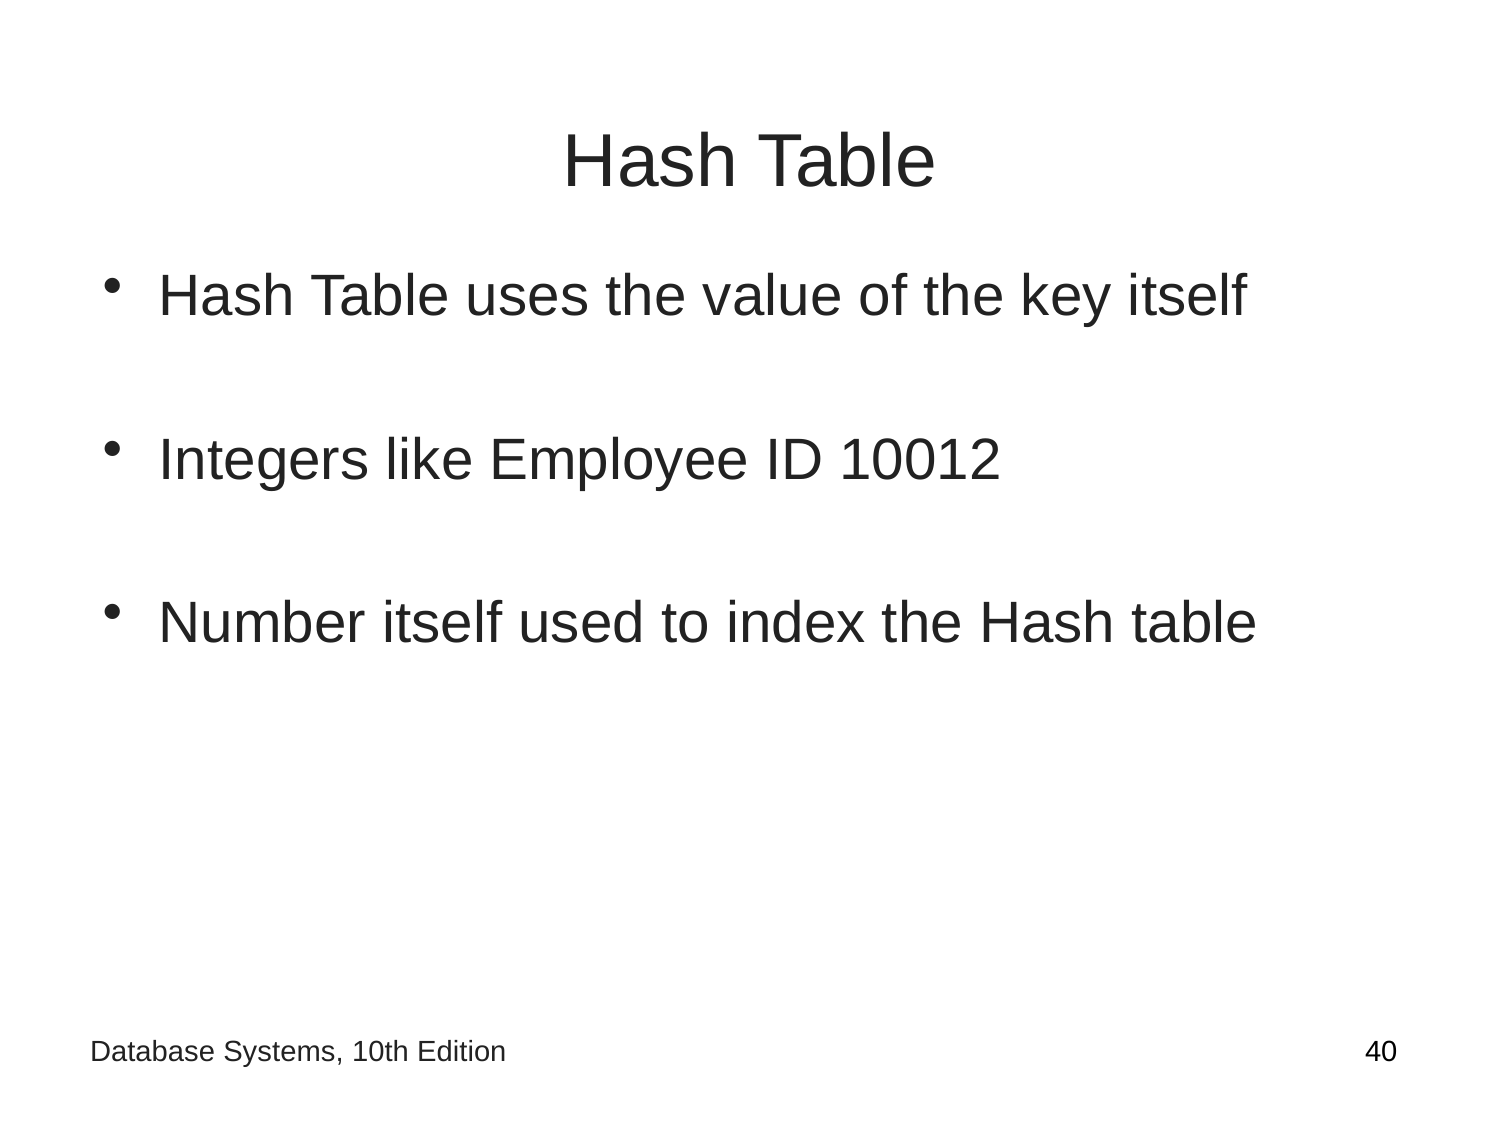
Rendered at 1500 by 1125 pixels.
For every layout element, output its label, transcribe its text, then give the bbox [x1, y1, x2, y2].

slide_number 40 [1074, 1024, 1413, 1103]
footer Database Systems, 10th Edition [75, 1025, 713, 1125]
title Hash Table [87, 62, 1413, 249]
list Hash Table uses the value of the key itself Integers like Employee ID 10012 Number itself used to index the Hash table [87, 249, 1413, 1025]
